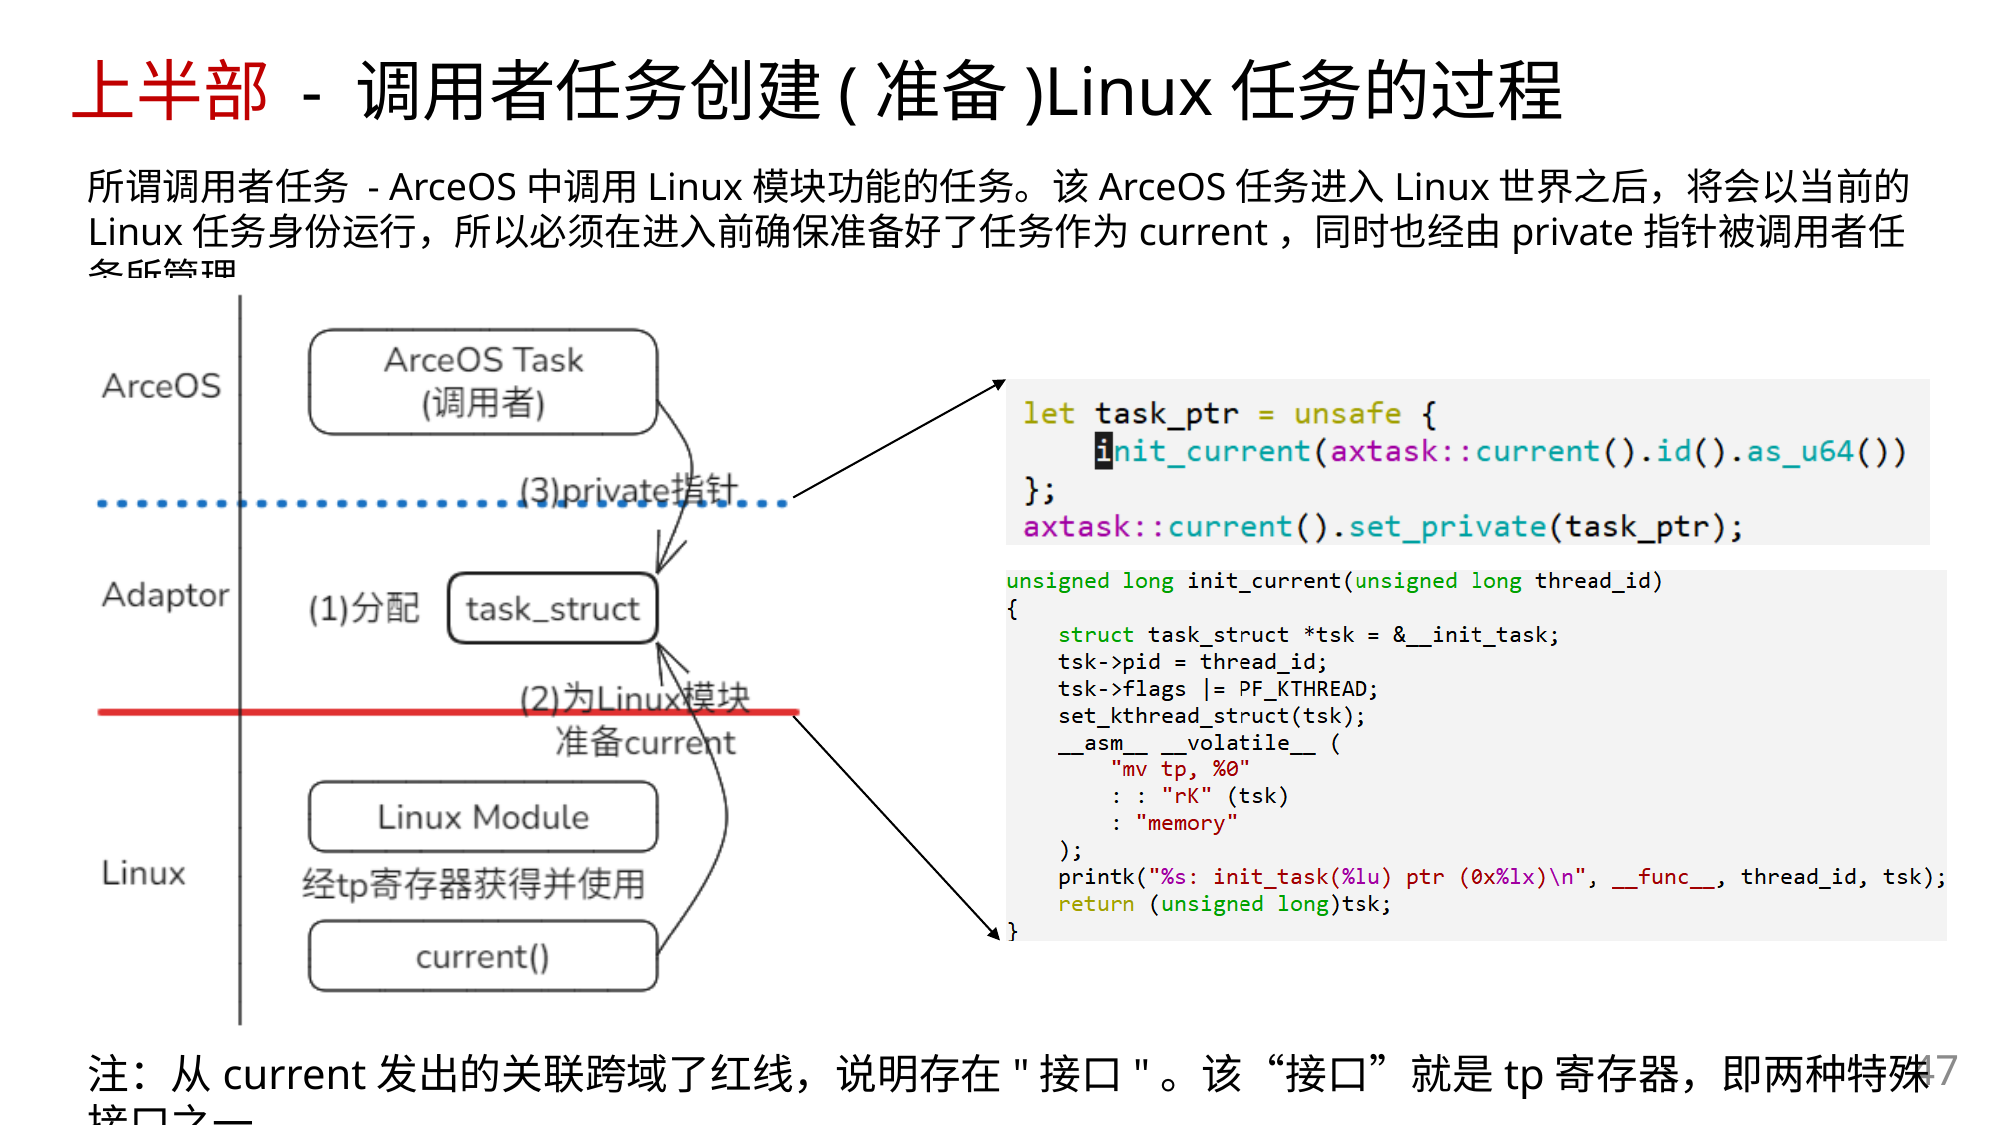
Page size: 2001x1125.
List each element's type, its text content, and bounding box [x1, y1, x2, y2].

picture [1006, 379, 1930, 545]
picture [1005, 570, 1947, 941]
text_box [793, 379, 1006, 498]
text_box 上半部 - 调用者任务创建(准备)Linux任务的过程 [54, 41, 1931, 136]
picture [84, 278, 814, 1043]
text_box 所谓调用者任务 - ArceOS中调用Linux模块功能的任务。该ArceOS任务进入Linux世界之后，将会以当前的Linux任务身份运行，所以必须在进入前确保准备好了任务作为current，同时也经由private指针被调用者任务所管理。 [72, 156, 1947, 306]
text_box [793, 715, 1000, 941]
text_box 注：从current发出的关联跨域了红线，说明存在"接口"。该“接口”就是tp寄存器，即两种特殊接口之一。 [72, 1040, 1975, 1125]
